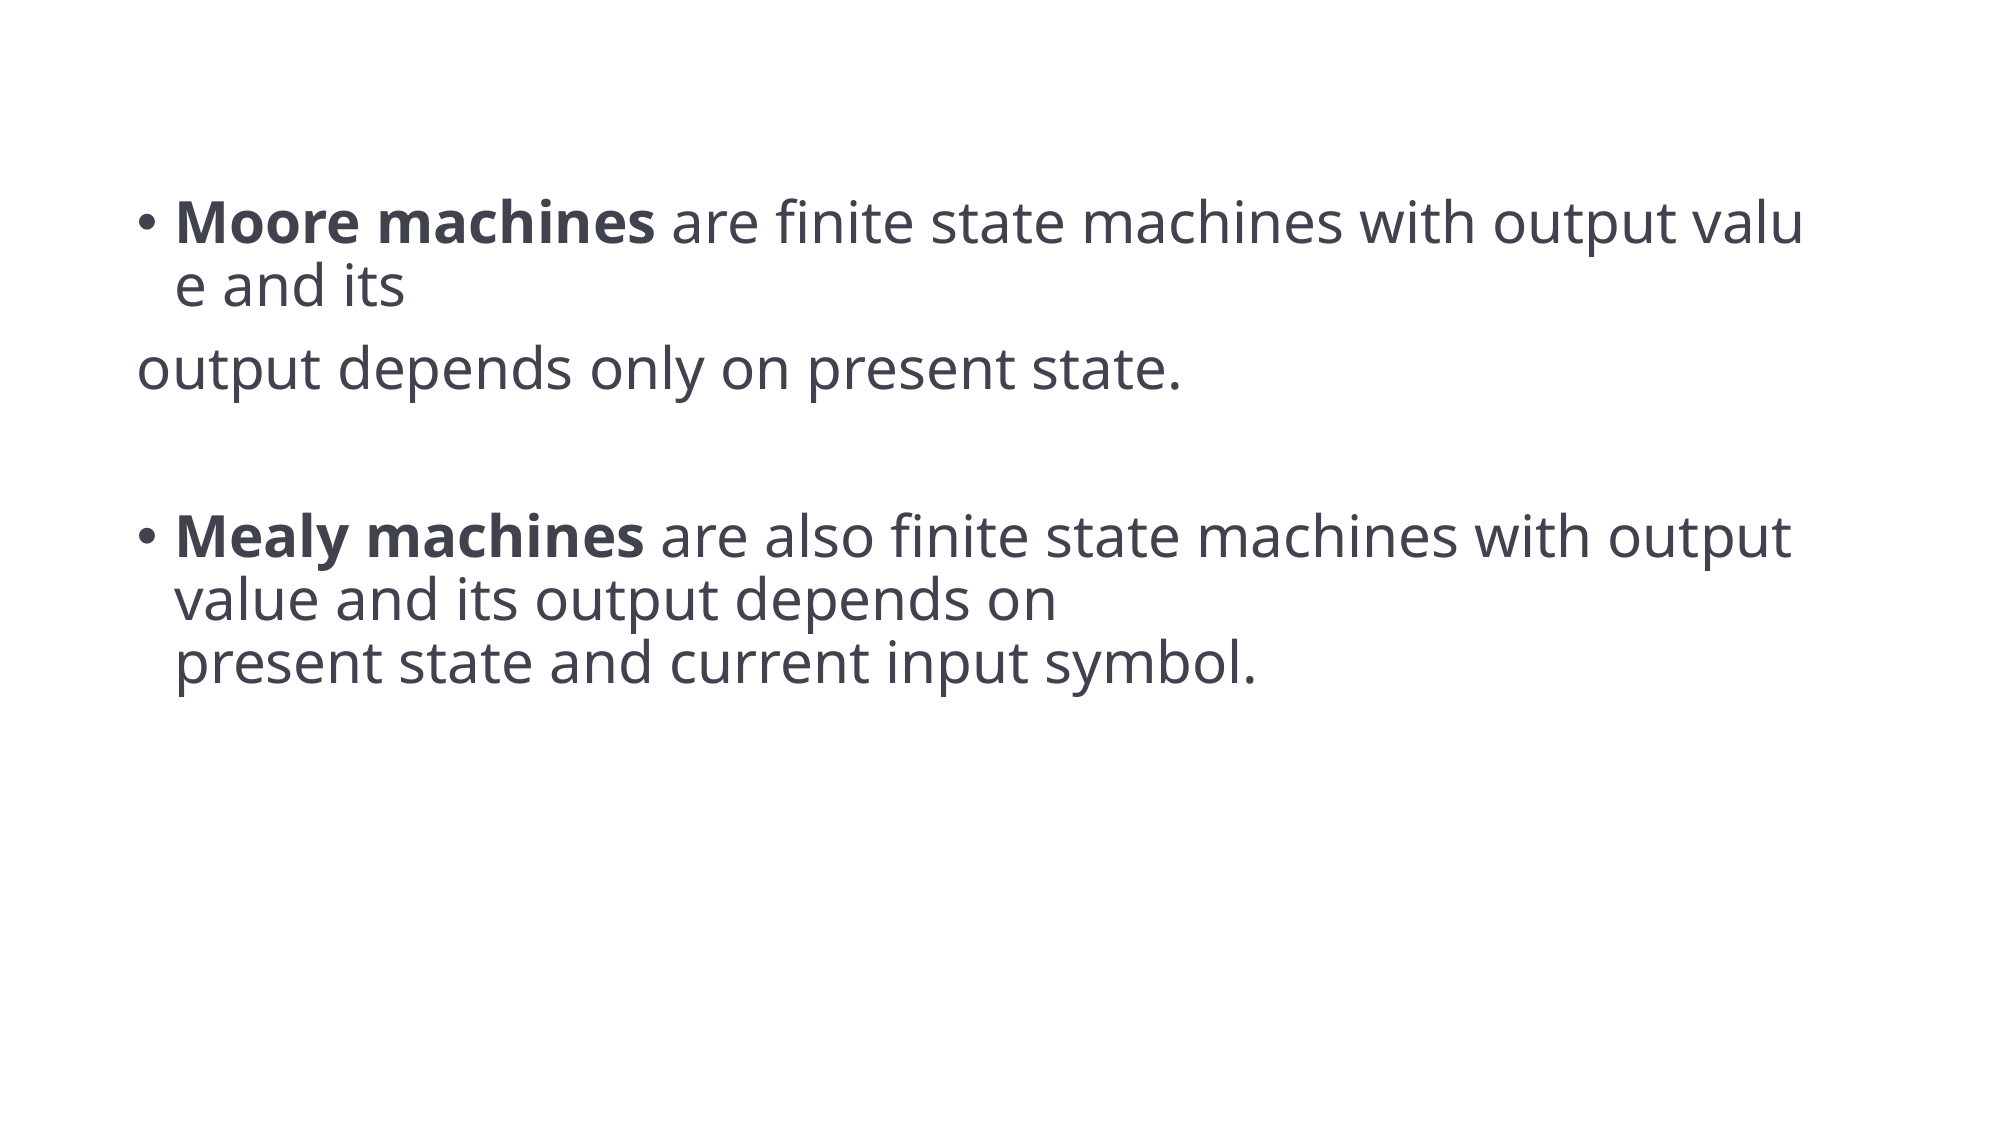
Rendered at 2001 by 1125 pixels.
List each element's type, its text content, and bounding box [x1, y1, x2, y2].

list Moore machines are finite state machines with output value and its output depends only on present state. Mealy machines are also finite state machines with output value and its output depends on present state and current input symbol. [121, 185, 1847, 743]
